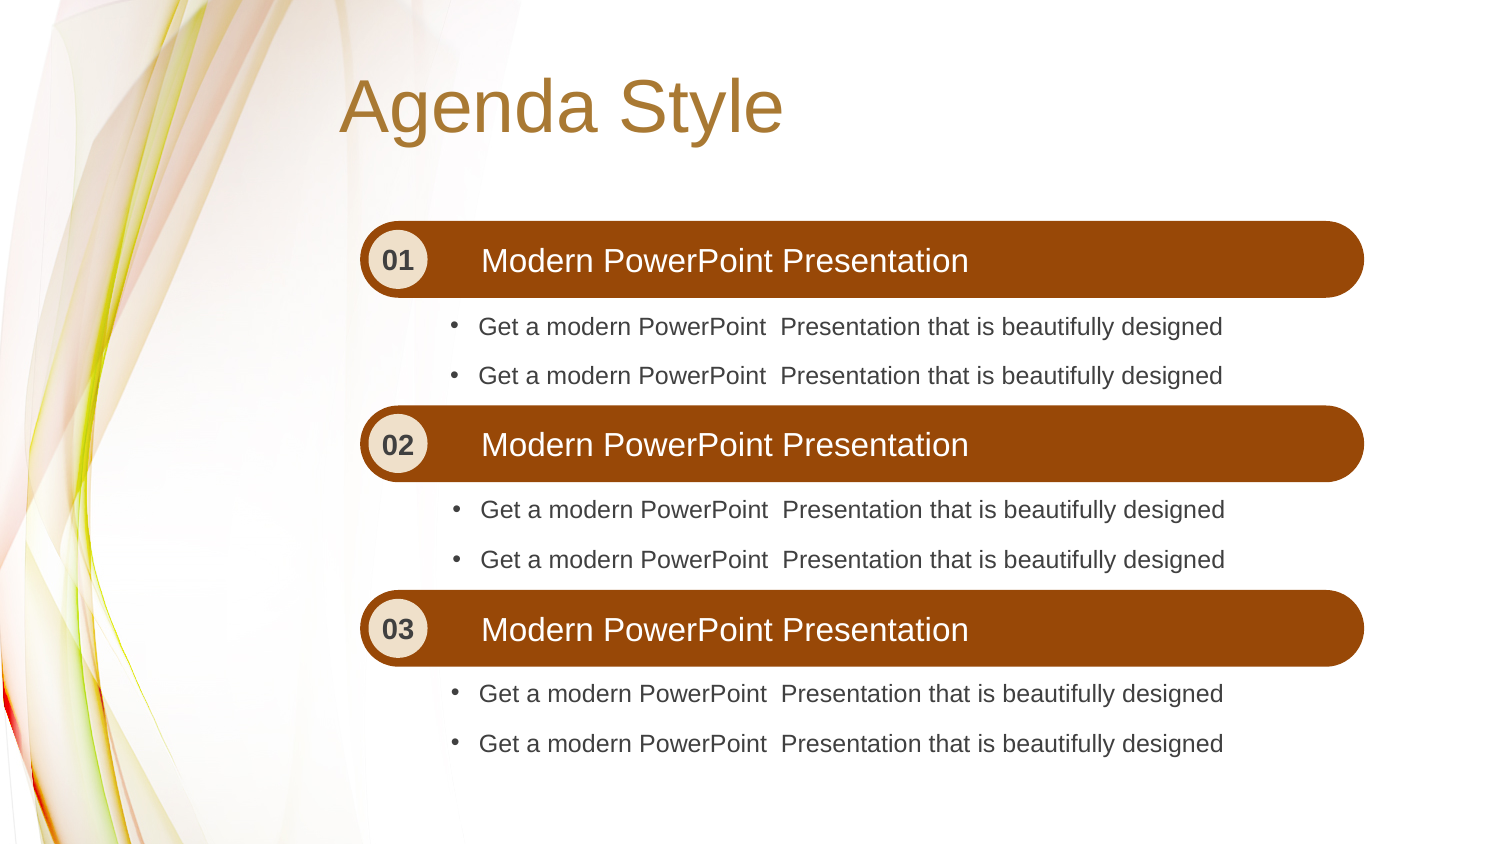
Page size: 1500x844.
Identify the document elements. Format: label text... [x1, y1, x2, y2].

text_box Get a modern PowerPoint Presentation that is beautifully designed [436, 719, 1263, 765]
text_box [358, 607, 364, 650]
text_box [358, 422, 364, 465]
text_box Get a modern PowerPoint Presentation that is beautifully designed [436, 669, 1263, 715]
text_box Get a modern PowerPoint Presentation that is beautifully designed [437, 536, 1265, 582]
text_box [358, 238, 364, 281]
picture [0, 0, 1500, 844]
text_box [379, 411, 417, 418]
text_box Get a modern PowerPoint Presentation that is beautifully designed [437, 486, 1265, 532]
text_box [378, 284, 418, 291]
text_box [366, 403, 1367, 485]
text_box Modern PowerPoint Presentation [466, 600, 1263, 656]
text_box 02 [364, 418, 432, 469]
text_box [366, 218, 1367, 300]
text_box [379, 469, 417, 476]
text_box Modern PowerPoint Presentation [466, 416, 1263, 471]
text_box [379, 227, 417, 234]
text_box Modern PowerPoint Presentation [466, 231, 1263, 287]
text_box 03 [364, 603, 432, 653]
text_box 01 [364, 234, 432, 284]
text_box Get a modern PowerPoint Presentation that is beautifully designed [435, 302, 1263, 348]
text_box [378, 653, 418, 660]
text_box [379, 596, 417, 603]
text_box Agenda Style [324, 55, 1500, 151]
text_box Get a modern PowerPoint Presentation that is beautifully designed [435, 352, 1263, 398]
text_box [366, 587, 1367, 669]
